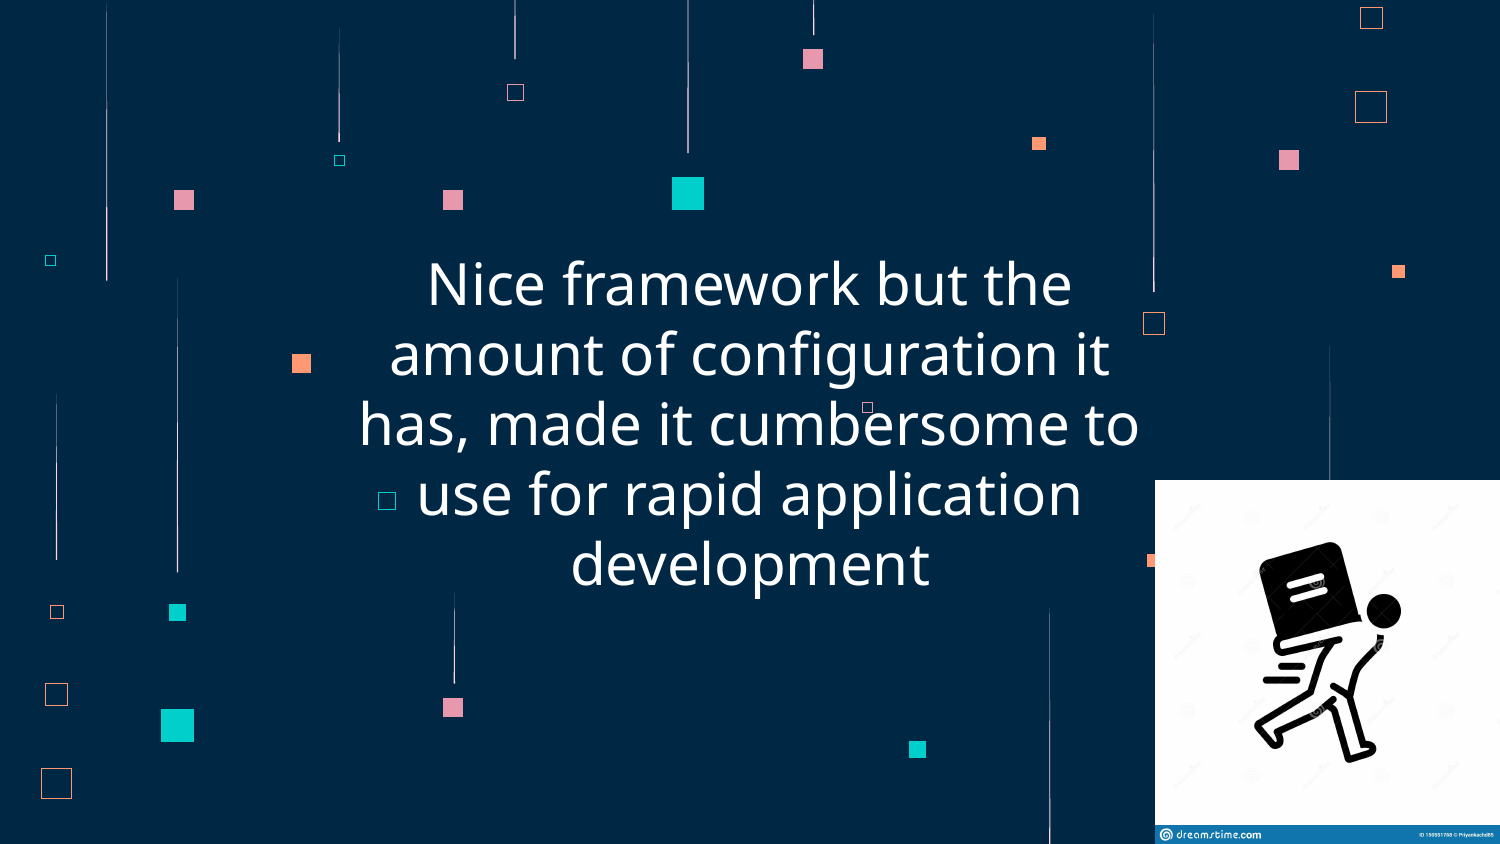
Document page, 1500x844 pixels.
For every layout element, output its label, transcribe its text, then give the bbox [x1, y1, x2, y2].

picture [1155, 480, 1500, 844]
title Nice framework but the amount of configuration it has, made it cumbersome to use for rapid application development [334, 245, 1166, 599]
